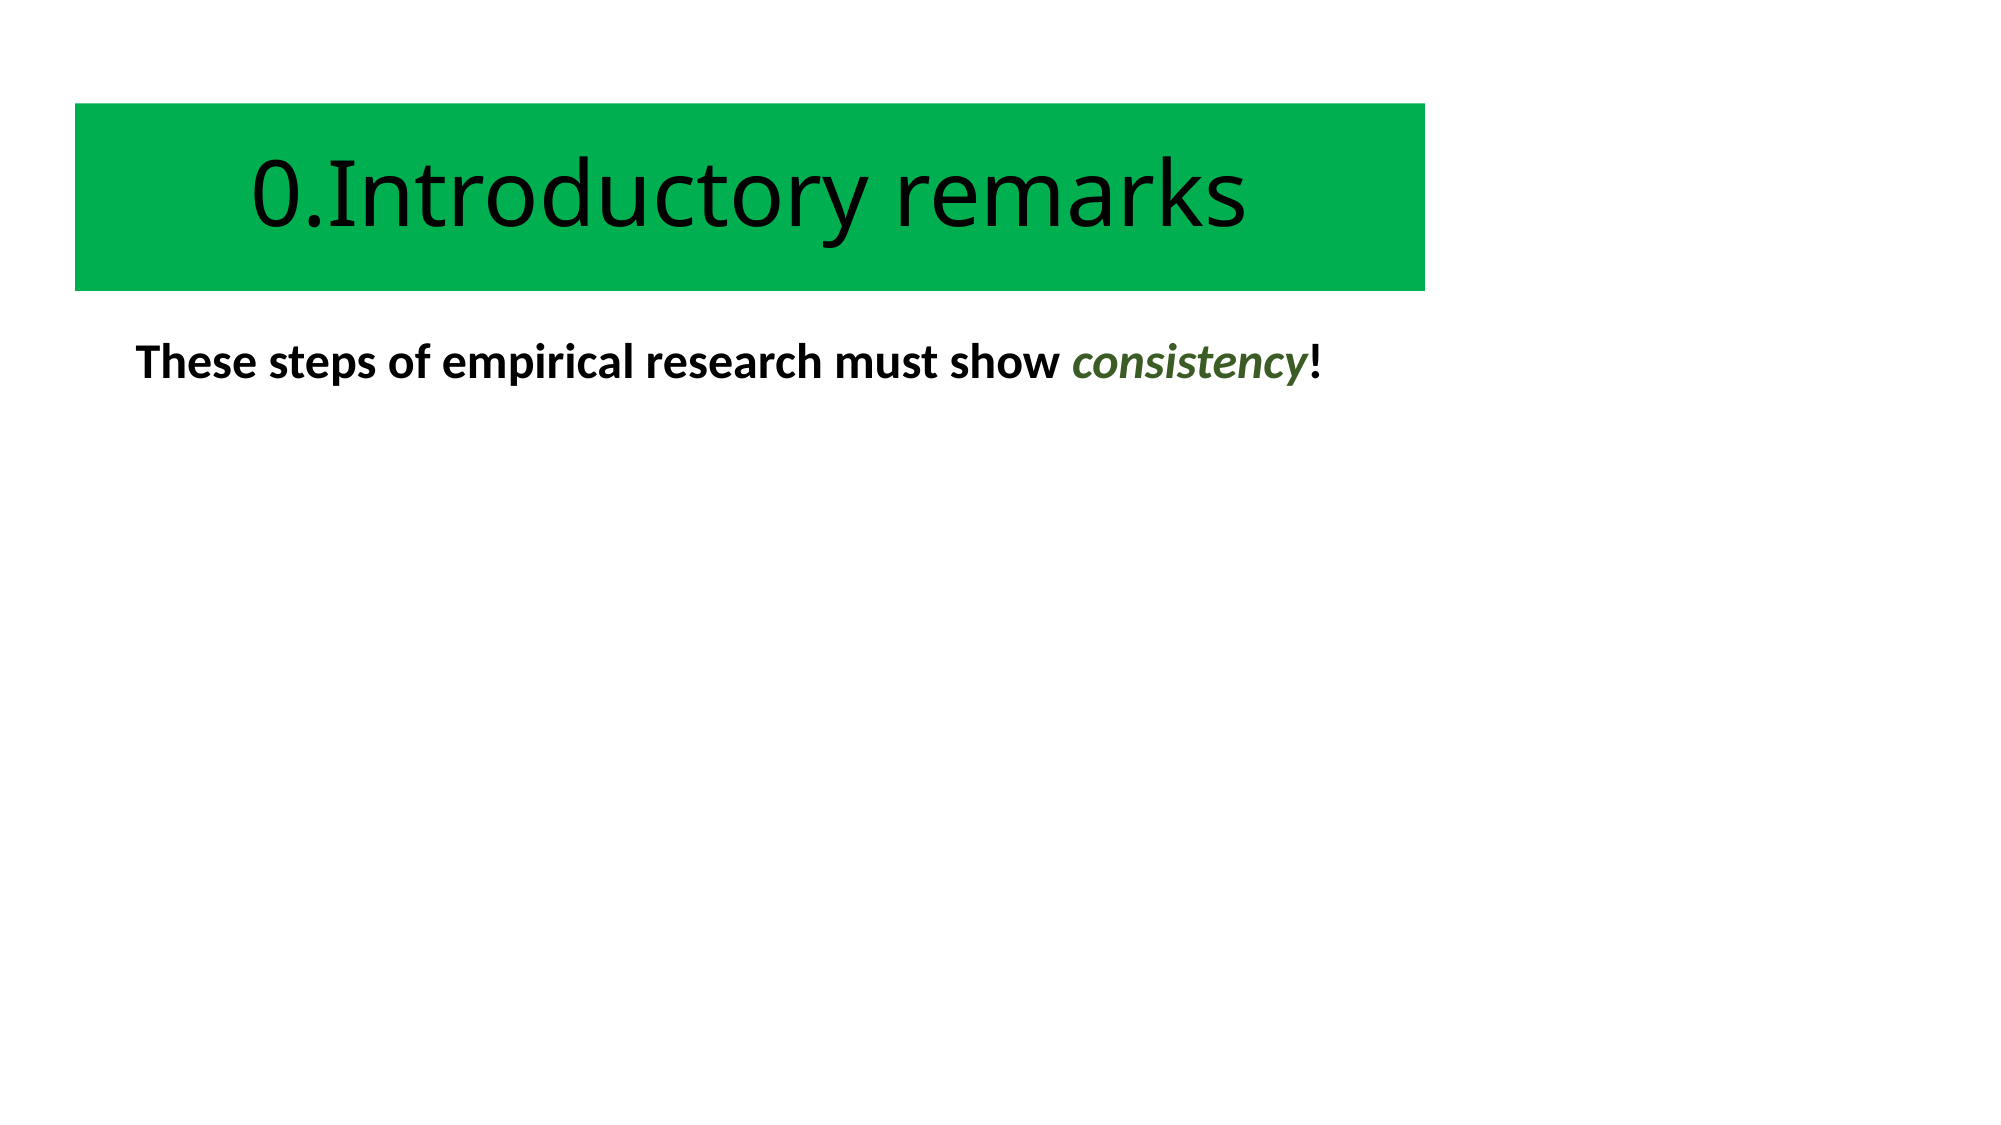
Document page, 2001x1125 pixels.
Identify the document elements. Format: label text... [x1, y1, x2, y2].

title 0.Introductory remarks [75, 103, 1425, 291]
text_box These steps of empirical research must show consistency! [120, 327, 1471, 1071]
